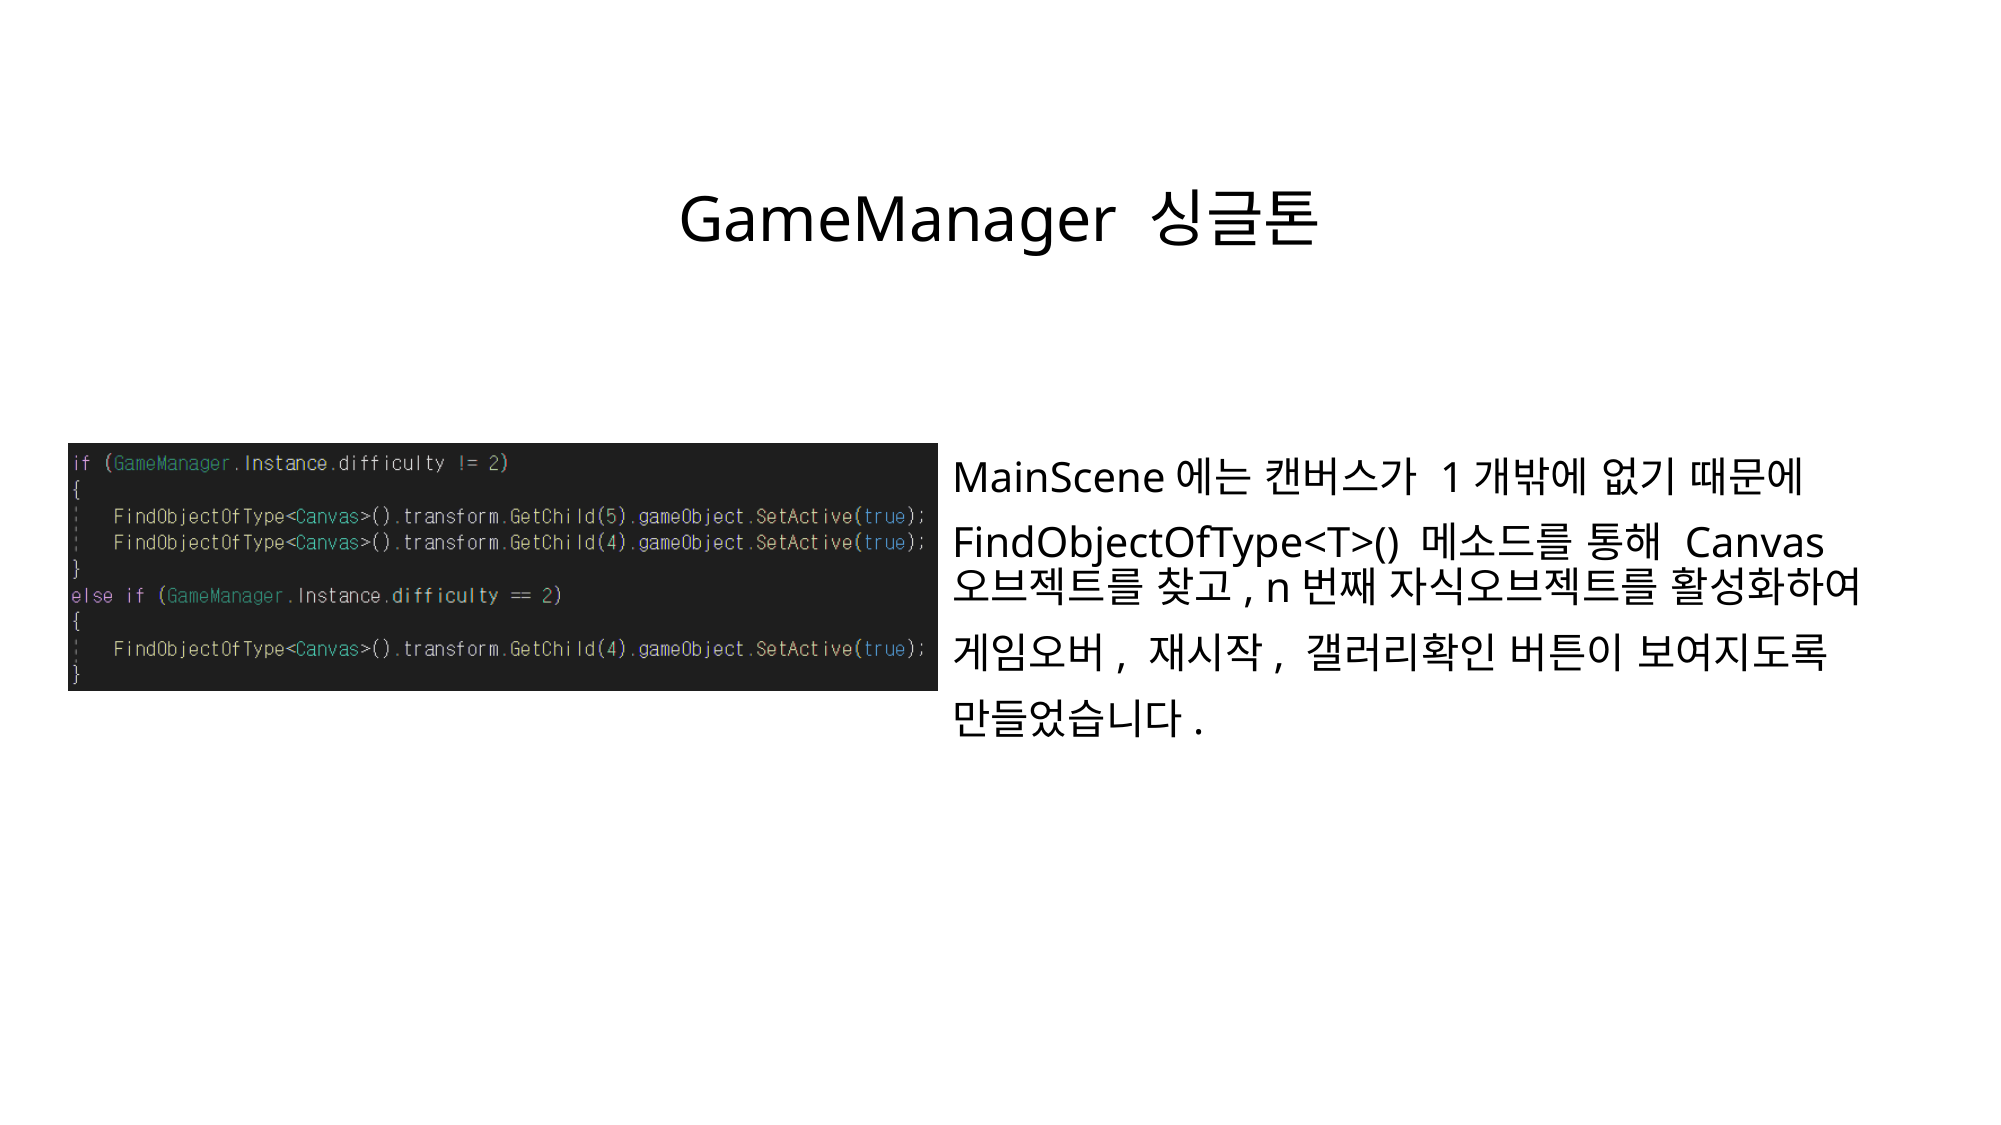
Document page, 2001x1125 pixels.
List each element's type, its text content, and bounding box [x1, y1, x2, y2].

title GameManager 싱글톤 [635, 145, 1365, 263]
text_box MainScene에는 캔버스가 1개밖에 없기 때문에 FindObjectOfType<T>() 메소드를 통해 Canvas 오브젝트를 찾고, n번째 자식오브젝트를 활성화하여 게임오버, 재시작, 갤러리확인 버튼이 보여지도록 만들었습니다. [937, 448, 2000, 782]
picture [68, 443, 938, 691]
